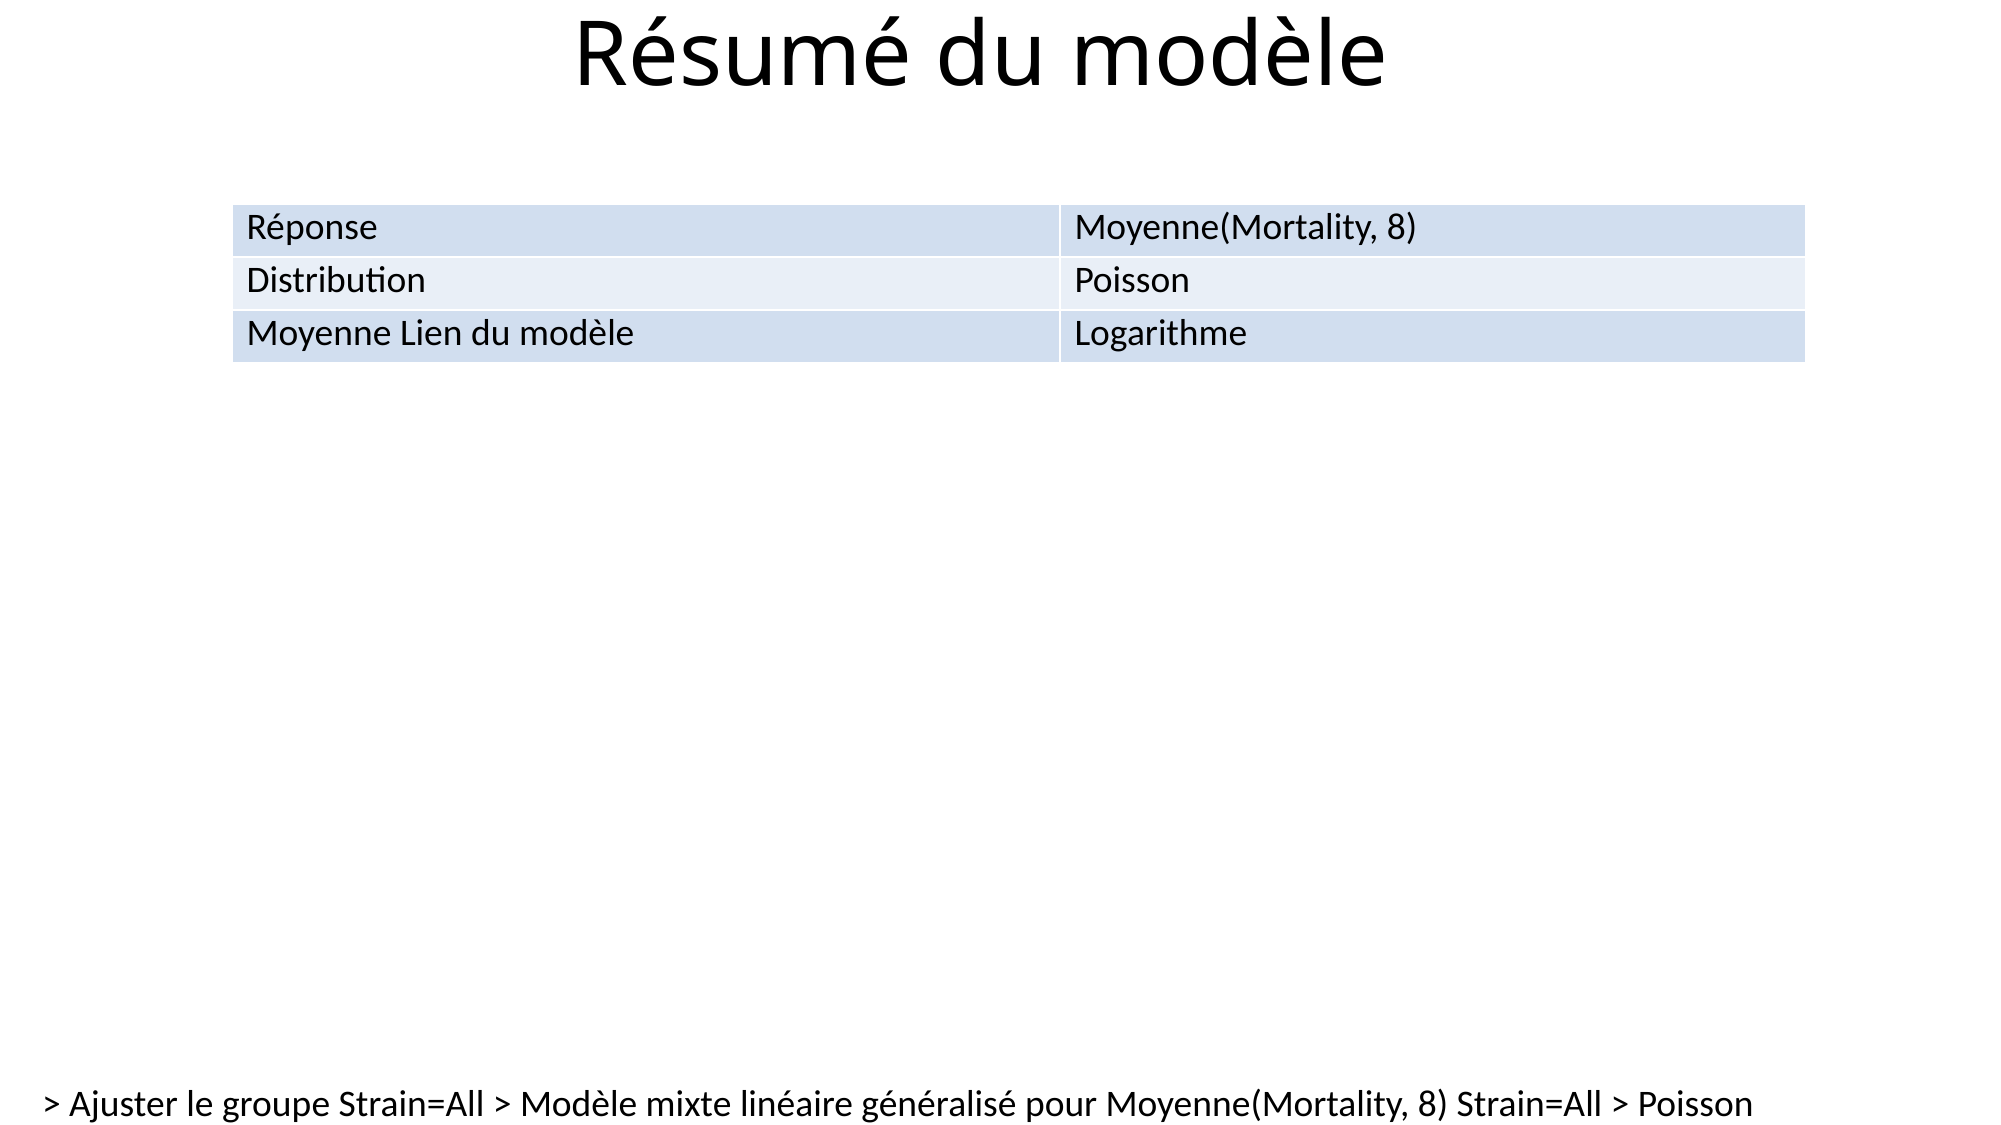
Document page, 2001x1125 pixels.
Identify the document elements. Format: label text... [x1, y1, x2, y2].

table_cell Poisson [1061, 258, 1805, 309]
title Résumé du modèle [0, 0, 1963, 113]
table_cell Moyenne Lien du modèle [233, 311, 1059, 362]
table_cell Distribution [233, 258, 1059, 309]
table_cell Logarithme [1061, 311, 1805, 362]
table_header Réponse [233, 205, 1059, 256]
text_box > Ajuster le groupe Strain=All > Modèle mixte linéaire généralisé pour Moyenne(Mortality, 8) Strain=All > Poisson [42, 1079, 1756, 1125]
table_header Moyenne(Mortality, 8) [1061, 205, 1805, 256]
